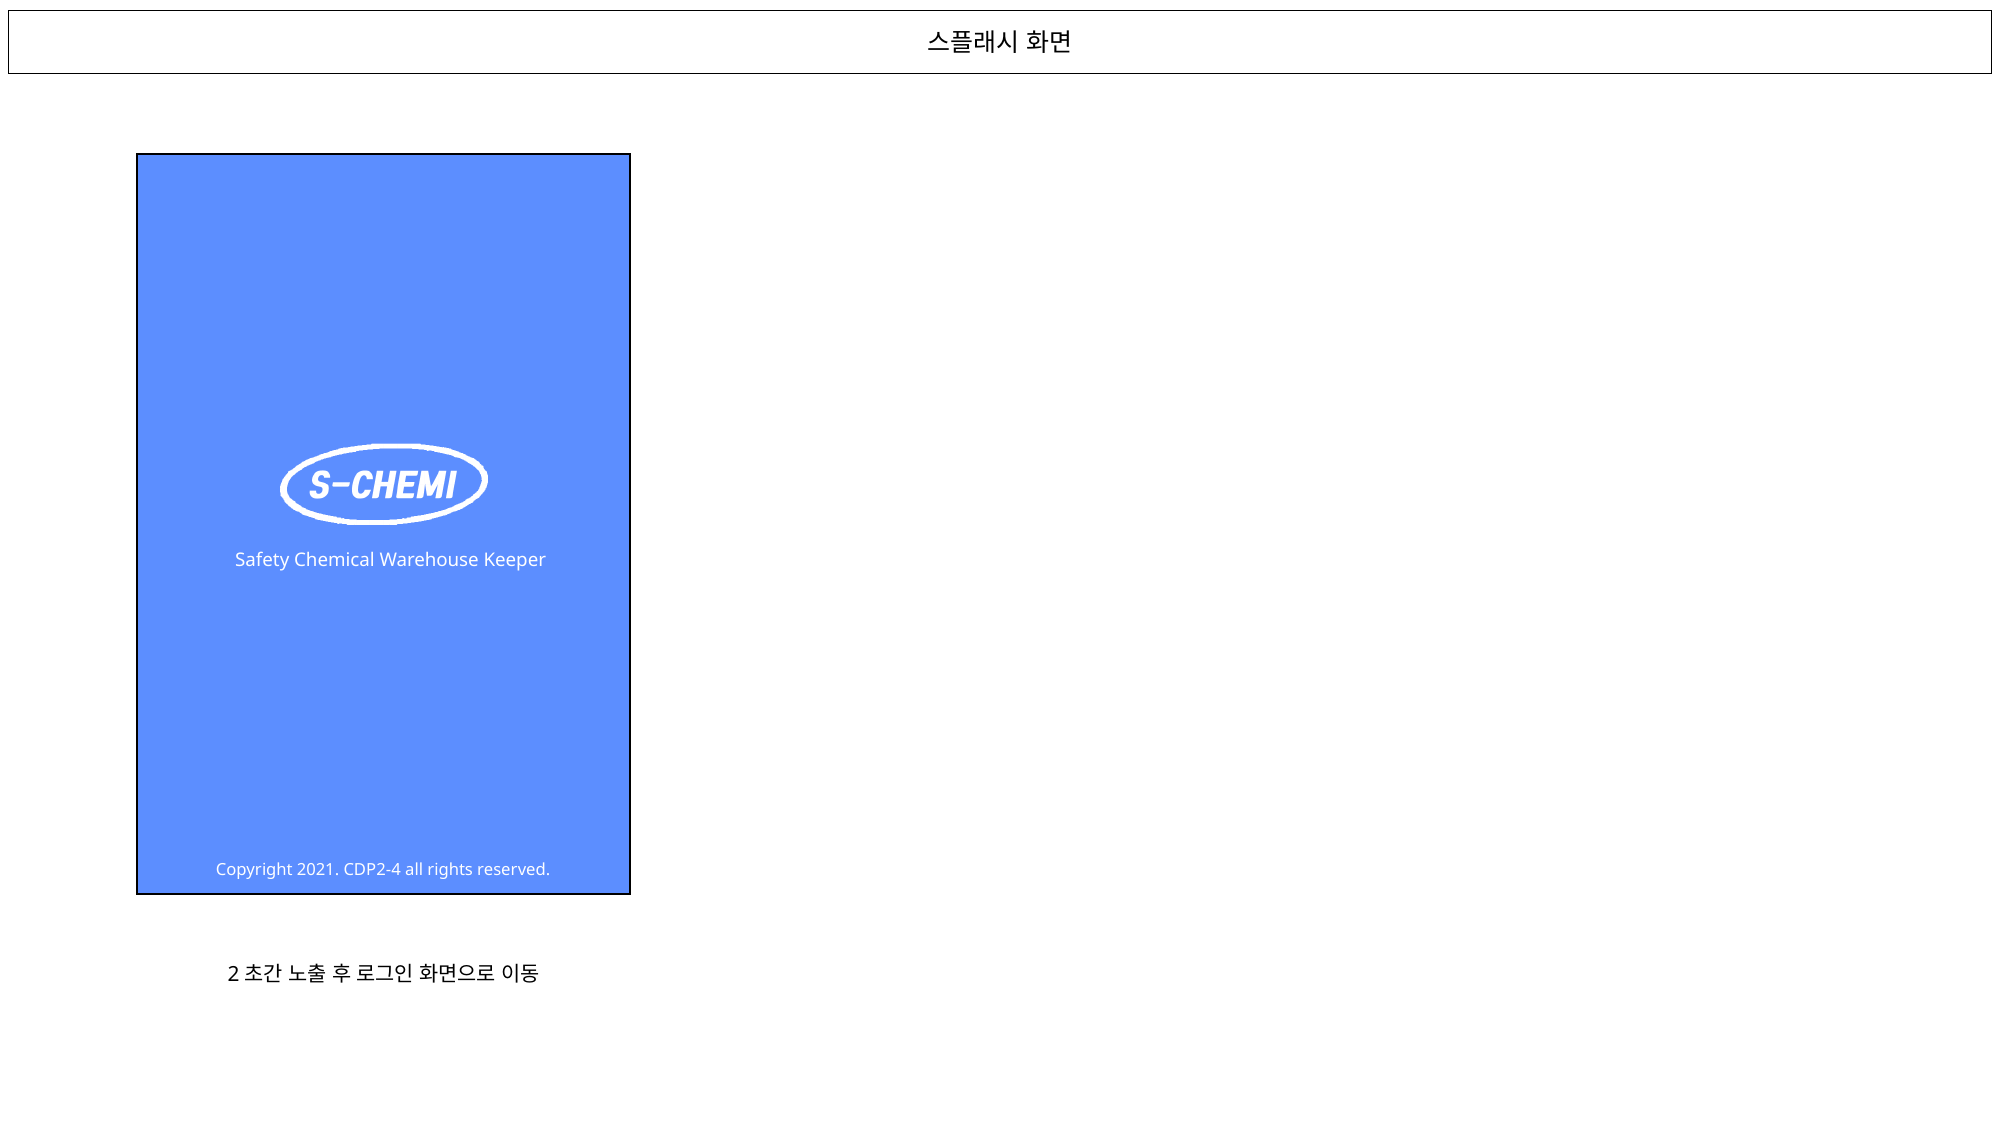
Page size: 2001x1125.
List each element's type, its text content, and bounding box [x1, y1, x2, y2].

text_box Safety Chemical Warehouse Keeper [191, 540, 260, 578]
text_box 스플래시 화면 [7, 9, 1992, 74]
text_box 2초간 노출 후 로그인 화면으로 이동 [212, 953, 555, 993]
text_box Safety Chemical Warehouse Keeper [507, 540, 590, 578]
text_box Copyright 2021. CDP2-4 all rights reserved. [164, 851, 603, 887]
picture [260, 361, 507, 608]
text_box [136, 153, 631, 895]
